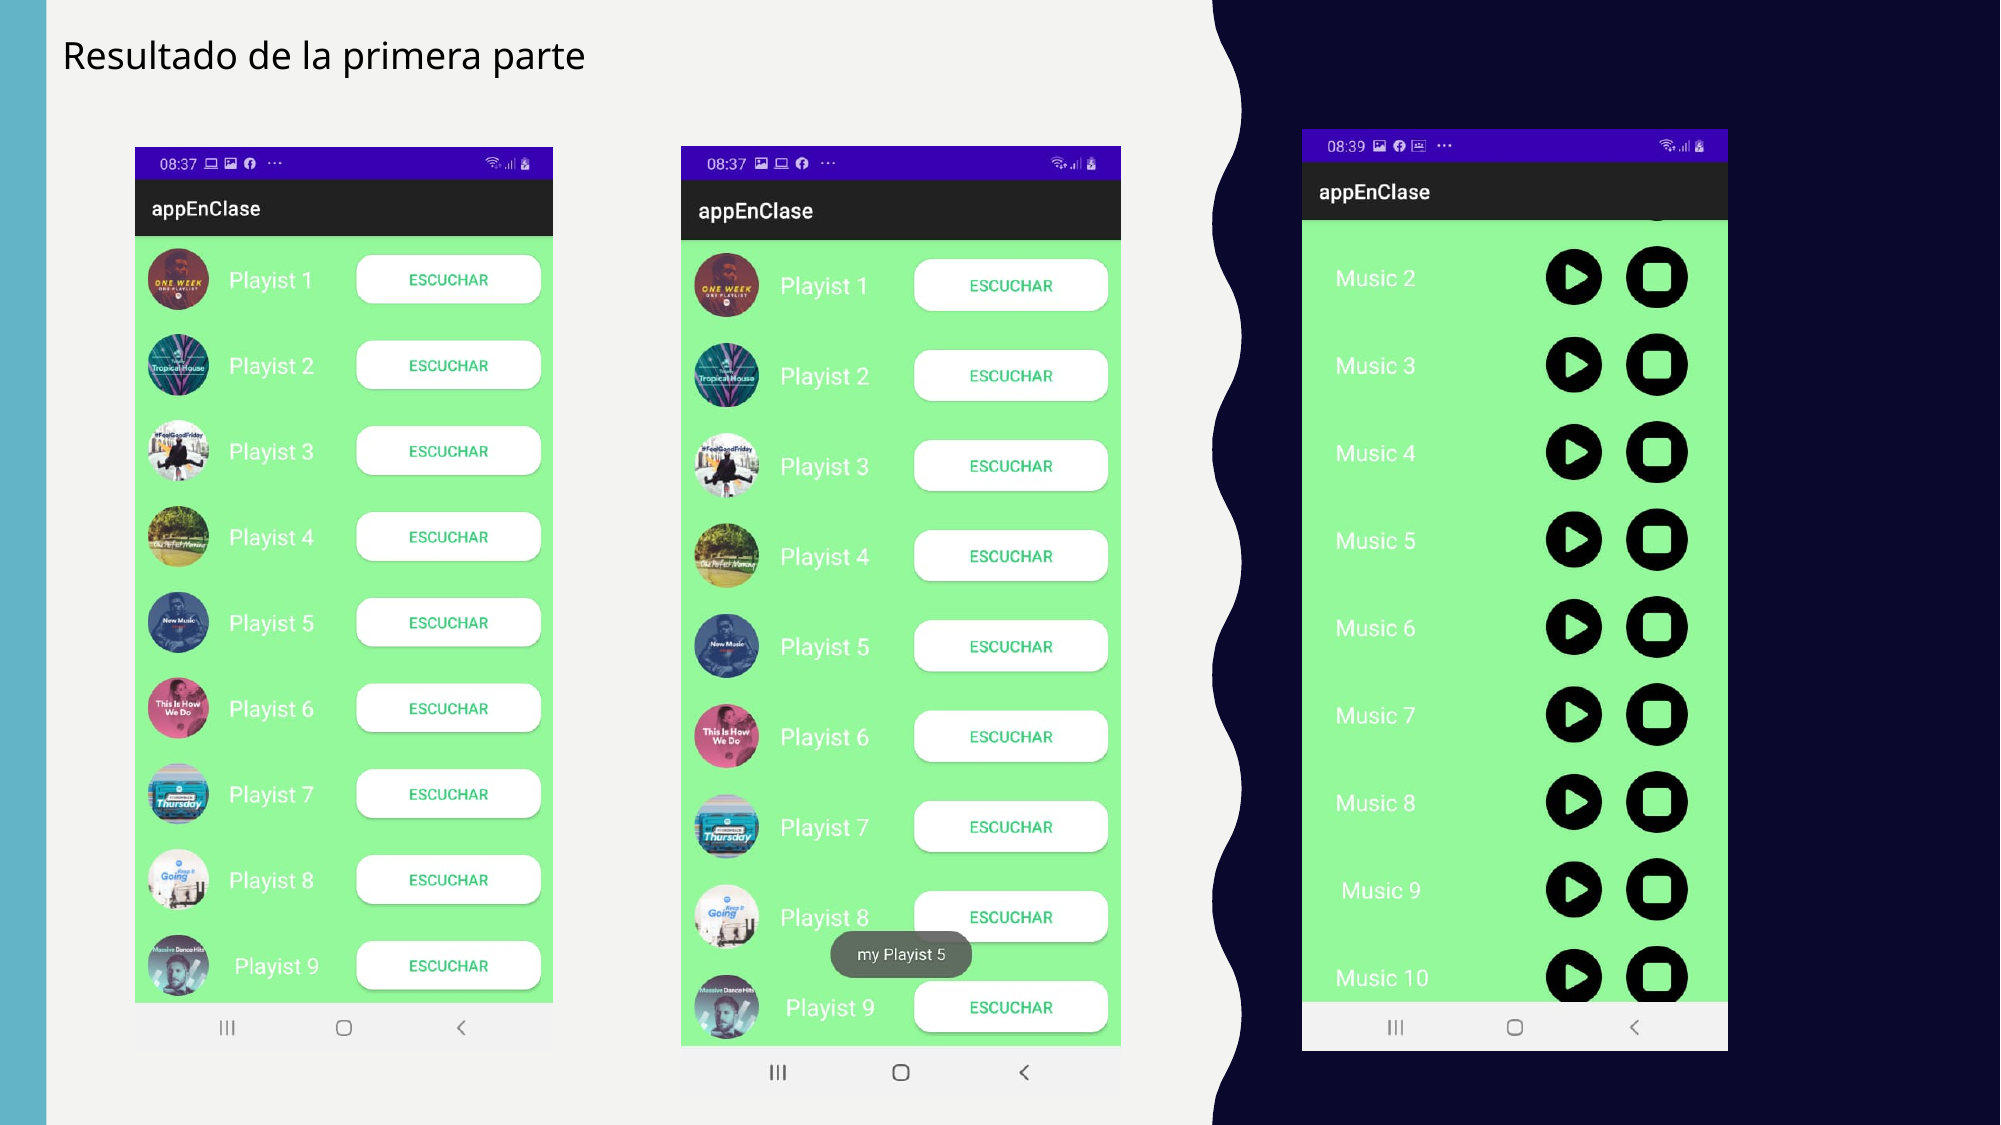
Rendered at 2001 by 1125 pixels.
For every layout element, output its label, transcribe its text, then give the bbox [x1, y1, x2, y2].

picture [1302, 129, 1728, 1051]
picture [135, 147, 553, 1051]
picture [681, 146, 1121, 1097]
text_box Resultado de la primera parte [47, 25, 1129, 85]
text_box [83, 85, 1858, 156]
